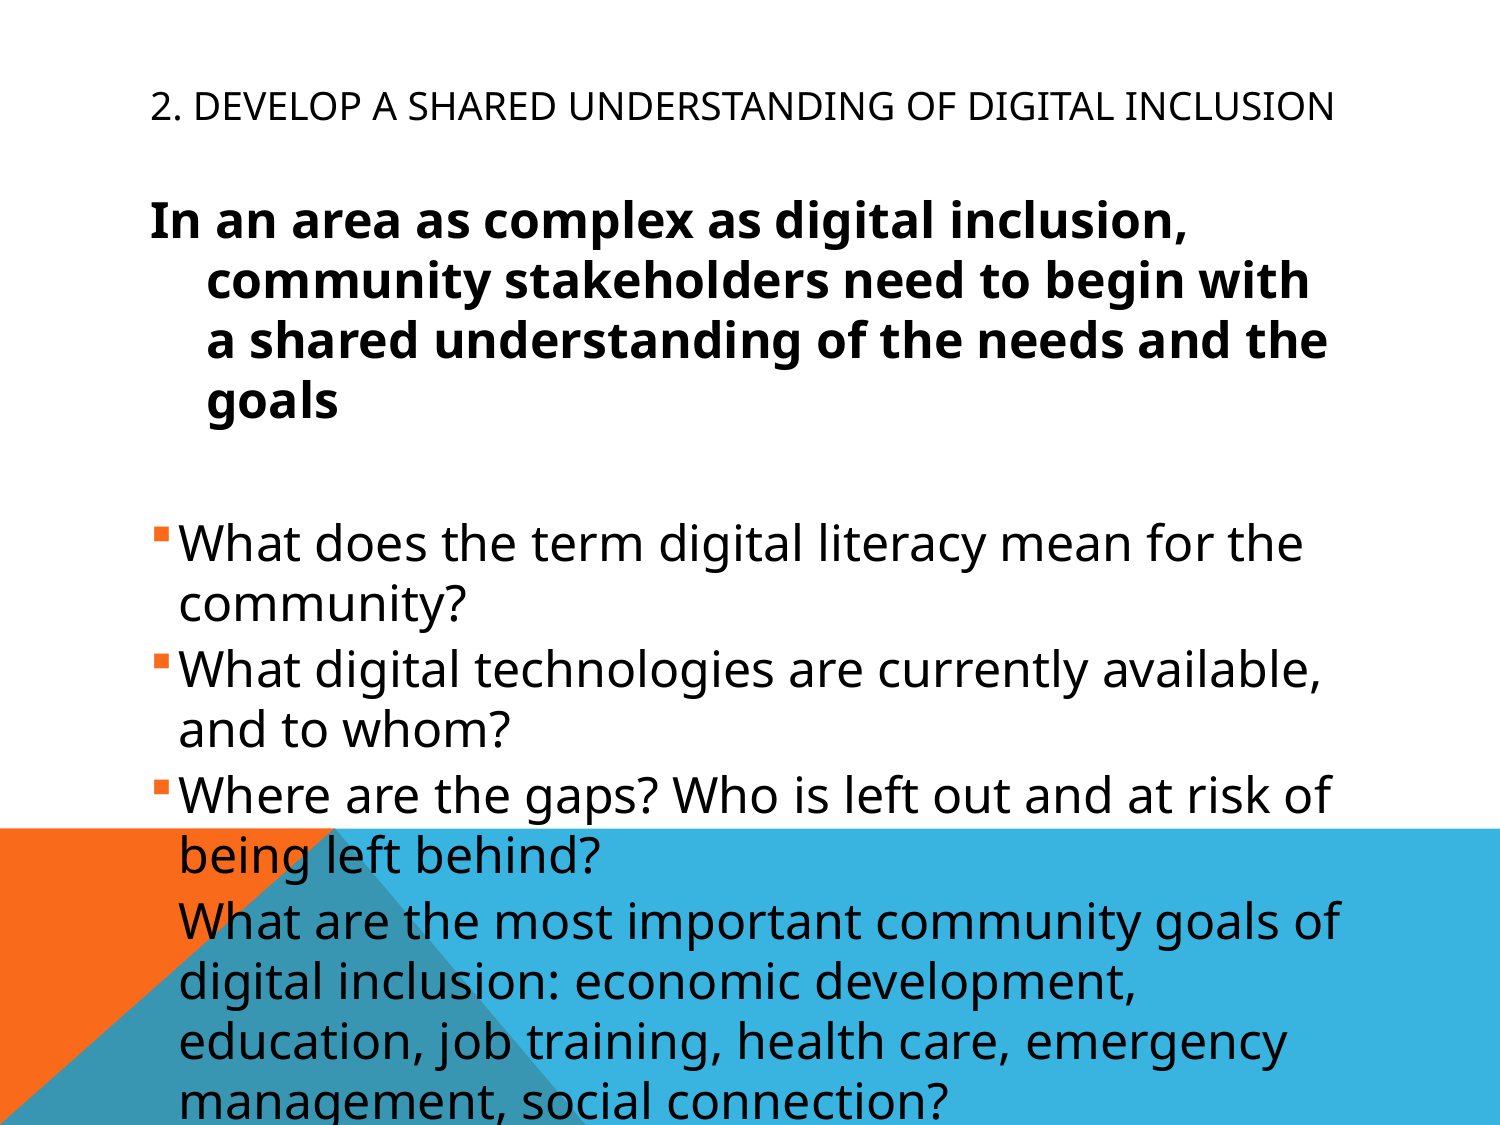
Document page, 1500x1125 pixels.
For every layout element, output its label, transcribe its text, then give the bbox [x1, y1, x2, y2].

list In an area as complex as digital inclusion, community stakeholders need to begin with a shared understanding of the needs and the goals What does the term digital literacy mean for the community? What digital technologies are currently available, and to whom? Where are the gaps? Who is left out and at risk of being left behind? What are the most important community goals of digital inclusion: economic development, education, job training, health care, emergency management, social connection? [135, 180, 1369, 1100]
title 2. Develop a shared understanding of digital inclusion [135, 60, 1369, 150]
